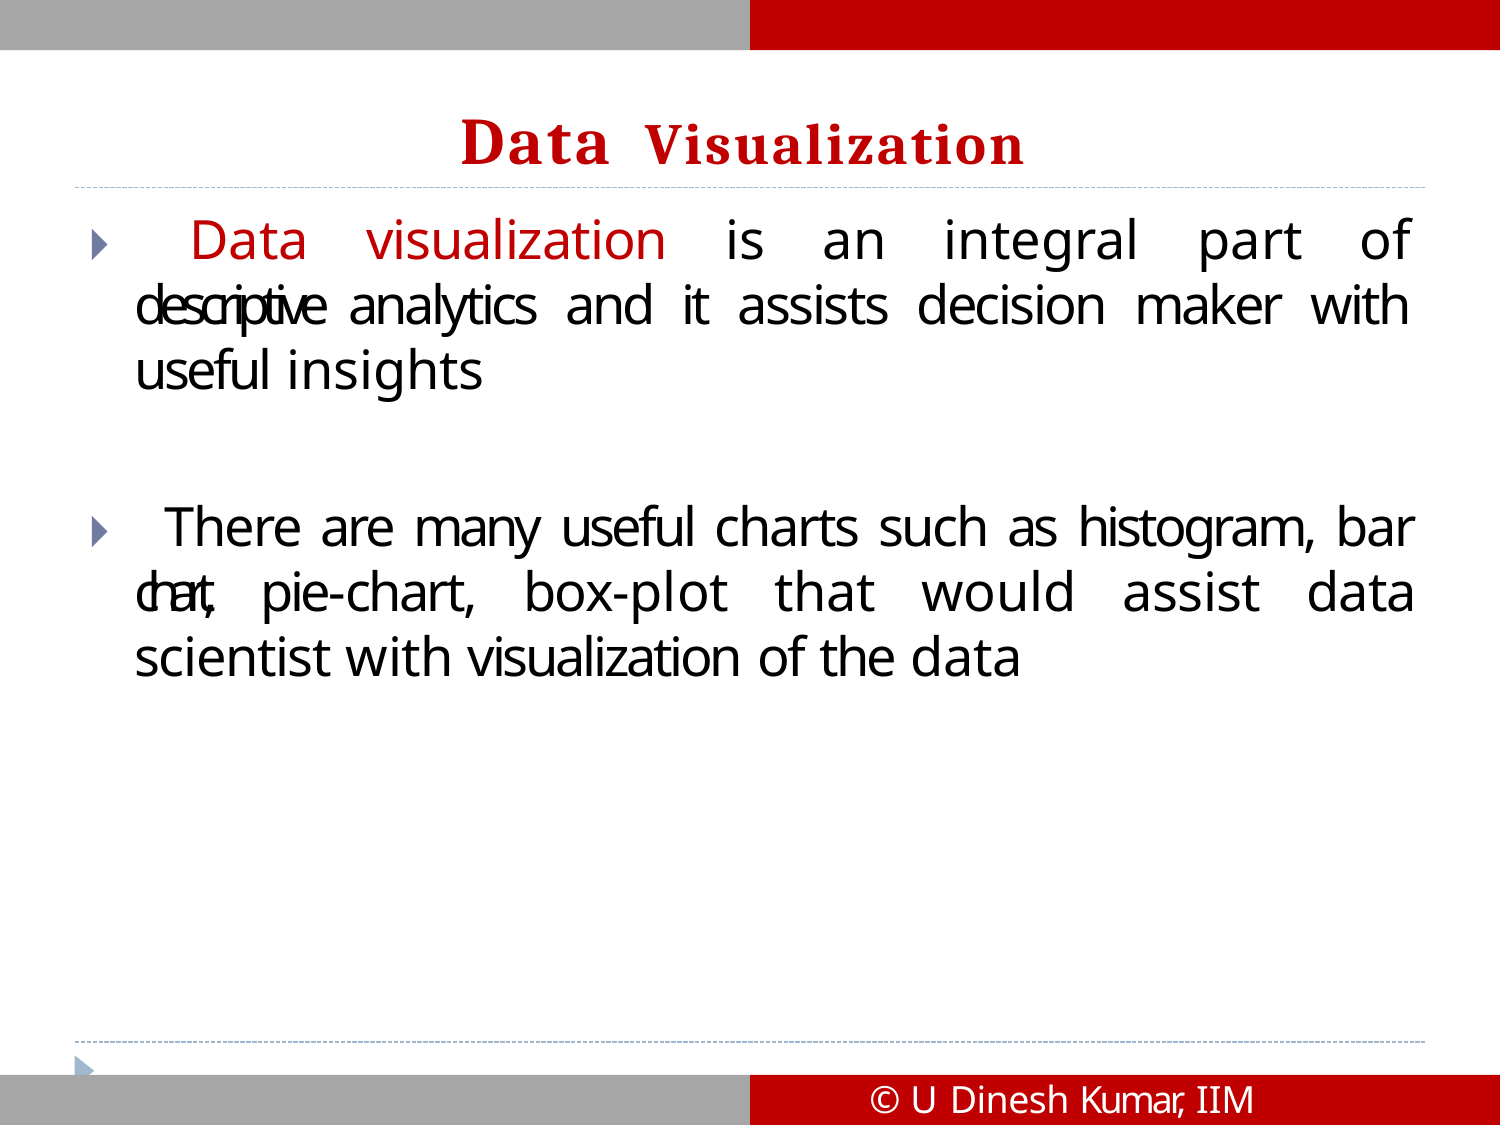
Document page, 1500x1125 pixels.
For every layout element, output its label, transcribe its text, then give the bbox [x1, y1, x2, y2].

title Data Visualization [458, 95, 1042, 203]
footer © U Dinesh Kumar, IIM Bangalore [867, 1076, 1383, 1125]
text_box 🞂​ Data visualization is an integral part of descriptive analytics and it assists decision maker with useful insights 🞂​ There are many useful charts such as histogram, bar chart, pie-chart, box-plot that would assist data scientist with visualization of the data [87, 203, 1418, 688]
